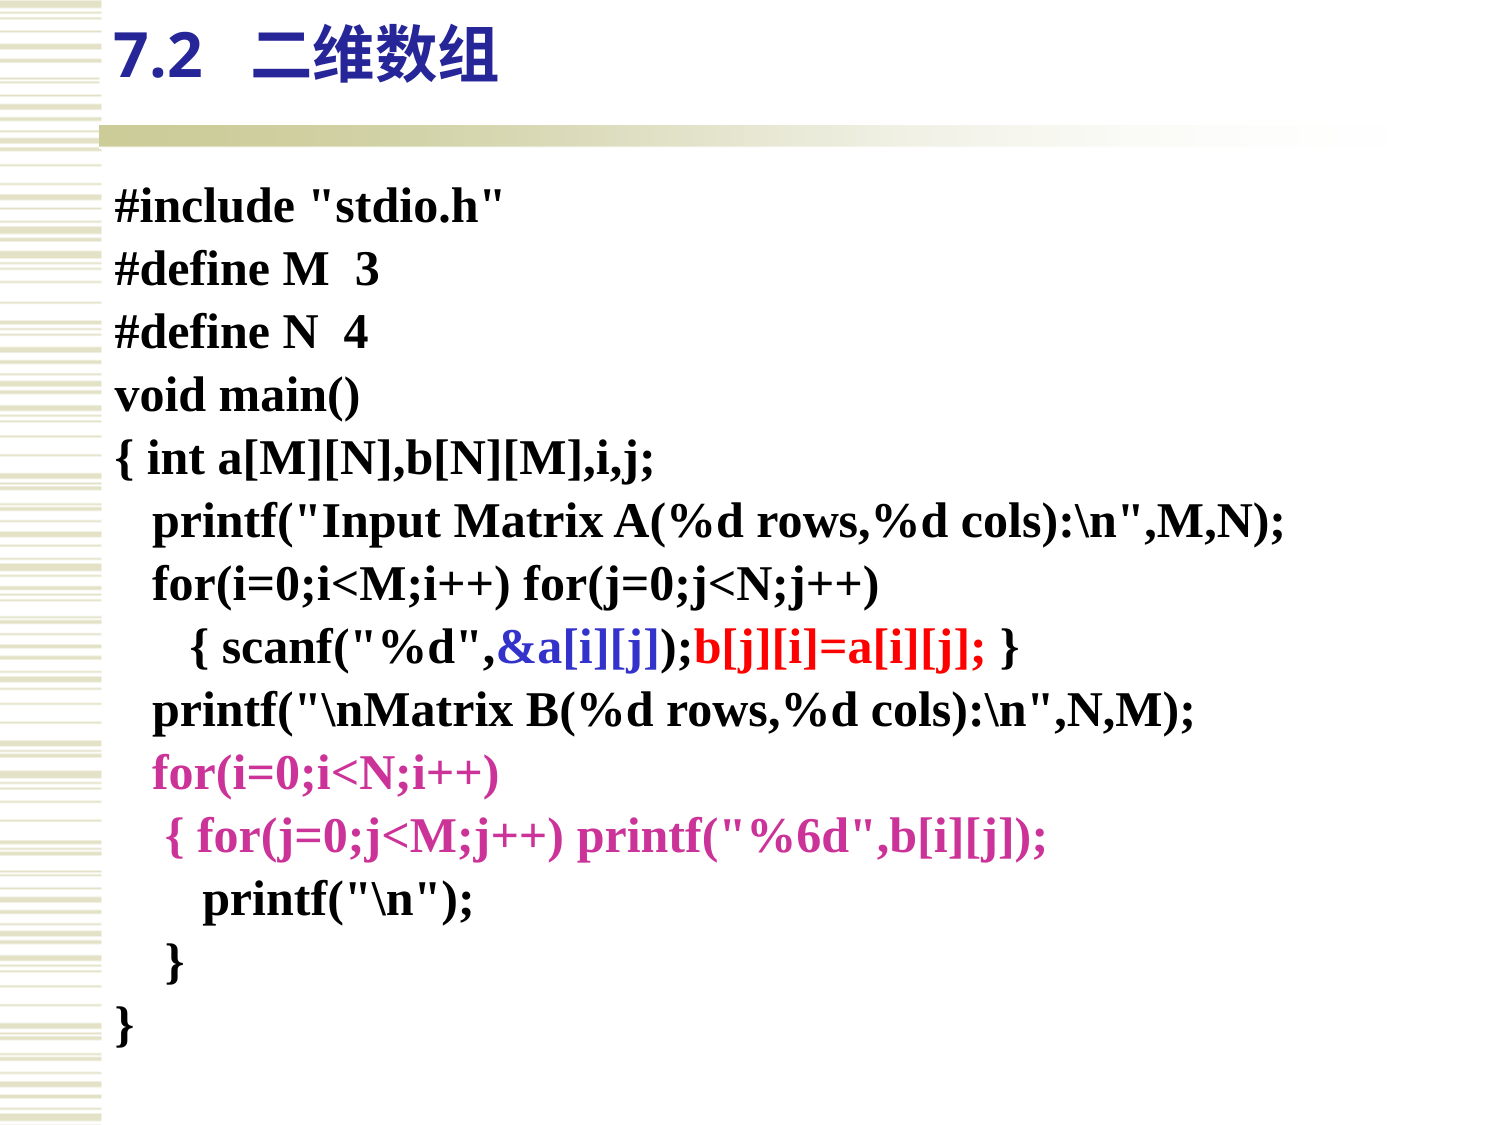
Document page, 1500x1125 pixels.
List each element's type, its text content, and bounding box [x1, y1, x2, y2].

picture [0, 0, 1500, 1125]
text_box 7.2 二维数组 [82, 7, 620, 97]
text_box #include "stdio.h" #define M 3 #define N 4 void main() { int a[M][N],b[N][M],i,j; printf("Input Matrix A(%d rows,%d cols):\n",M,N); for(i=0;i<M;i++) for(j=0;j<N;j++) { scanf("%d",&a[i][j]);b[j][i]=a[i][j]; } printf("\nMatrix B(%d rows,%d cols):\n",N,M); for(i=0;i<N;i++) { for(j=0;j<M;j++) printf("%6d",b[i][j]); printf("\n"); } } [99, 162, 1463, 1059]
